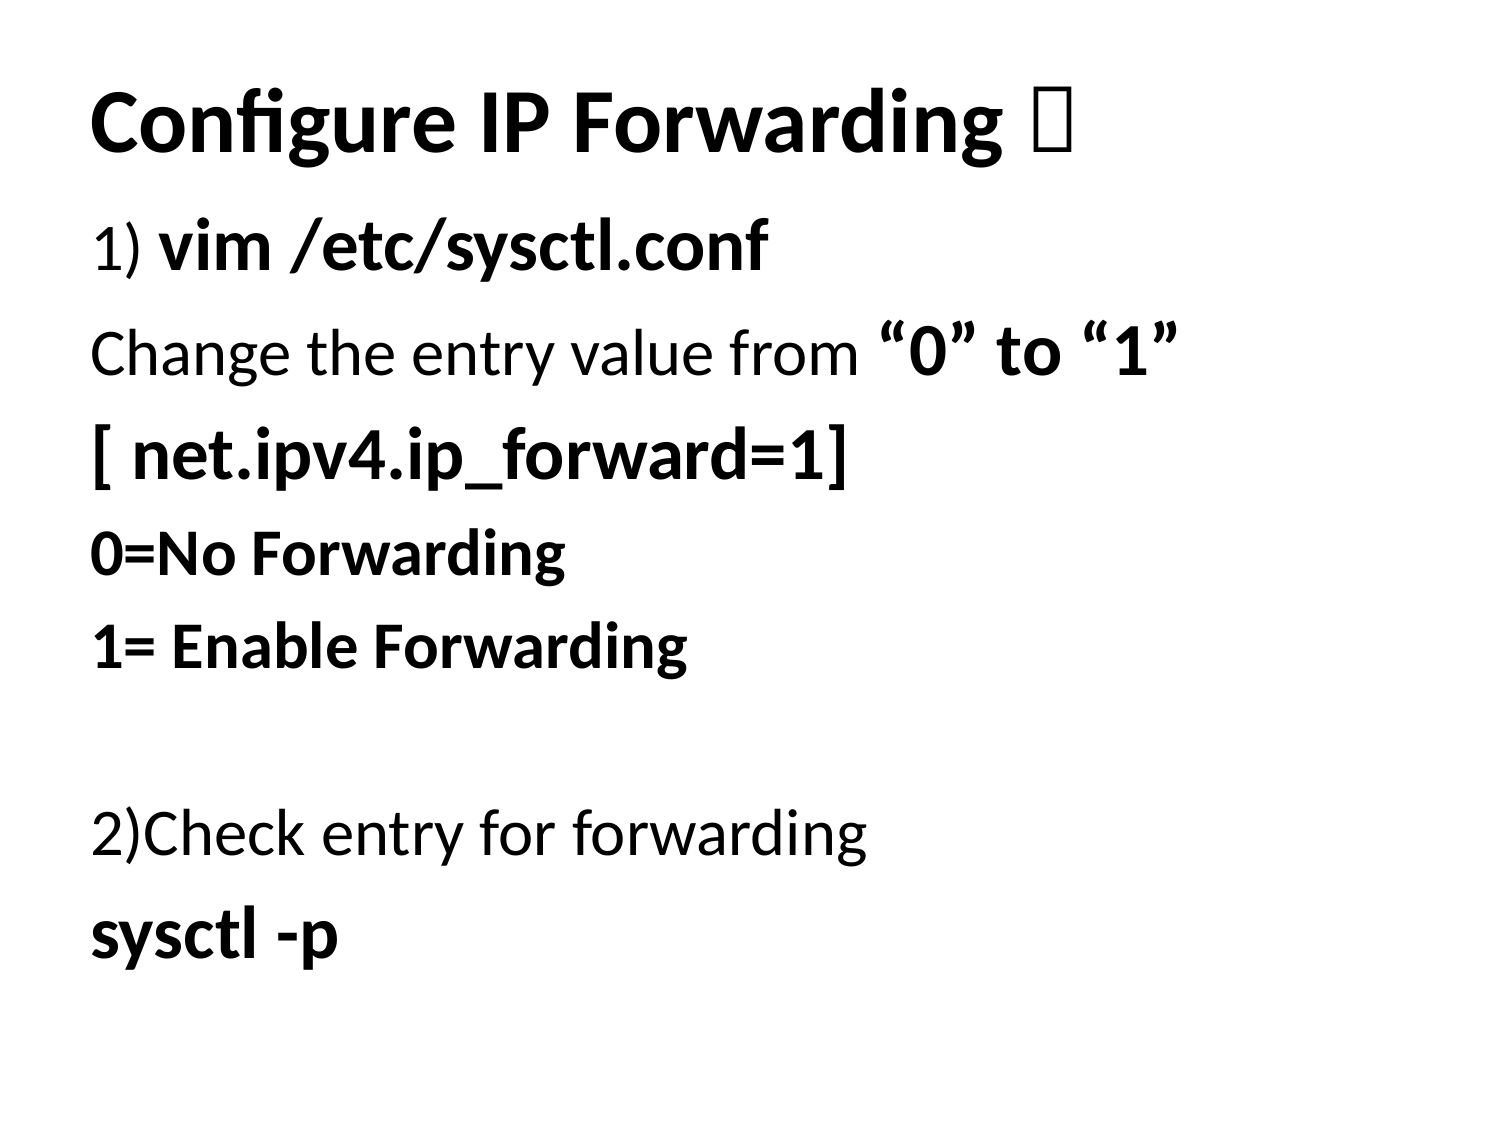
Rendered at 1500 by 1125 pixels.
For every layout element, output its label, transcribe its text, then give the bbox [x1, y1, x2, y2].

title Configure IP Forwarding  [75, 45, 1425, 187]
list 1) vim /etc/sysctl.conf Change the entry value from “0” to “1” [ net.ipv4.ip_forward=1] 0=No Forwarding 1= Enable Forwarding 2)Check entry for forwarding sysctl -p [75, 187, 1425, 1005]
